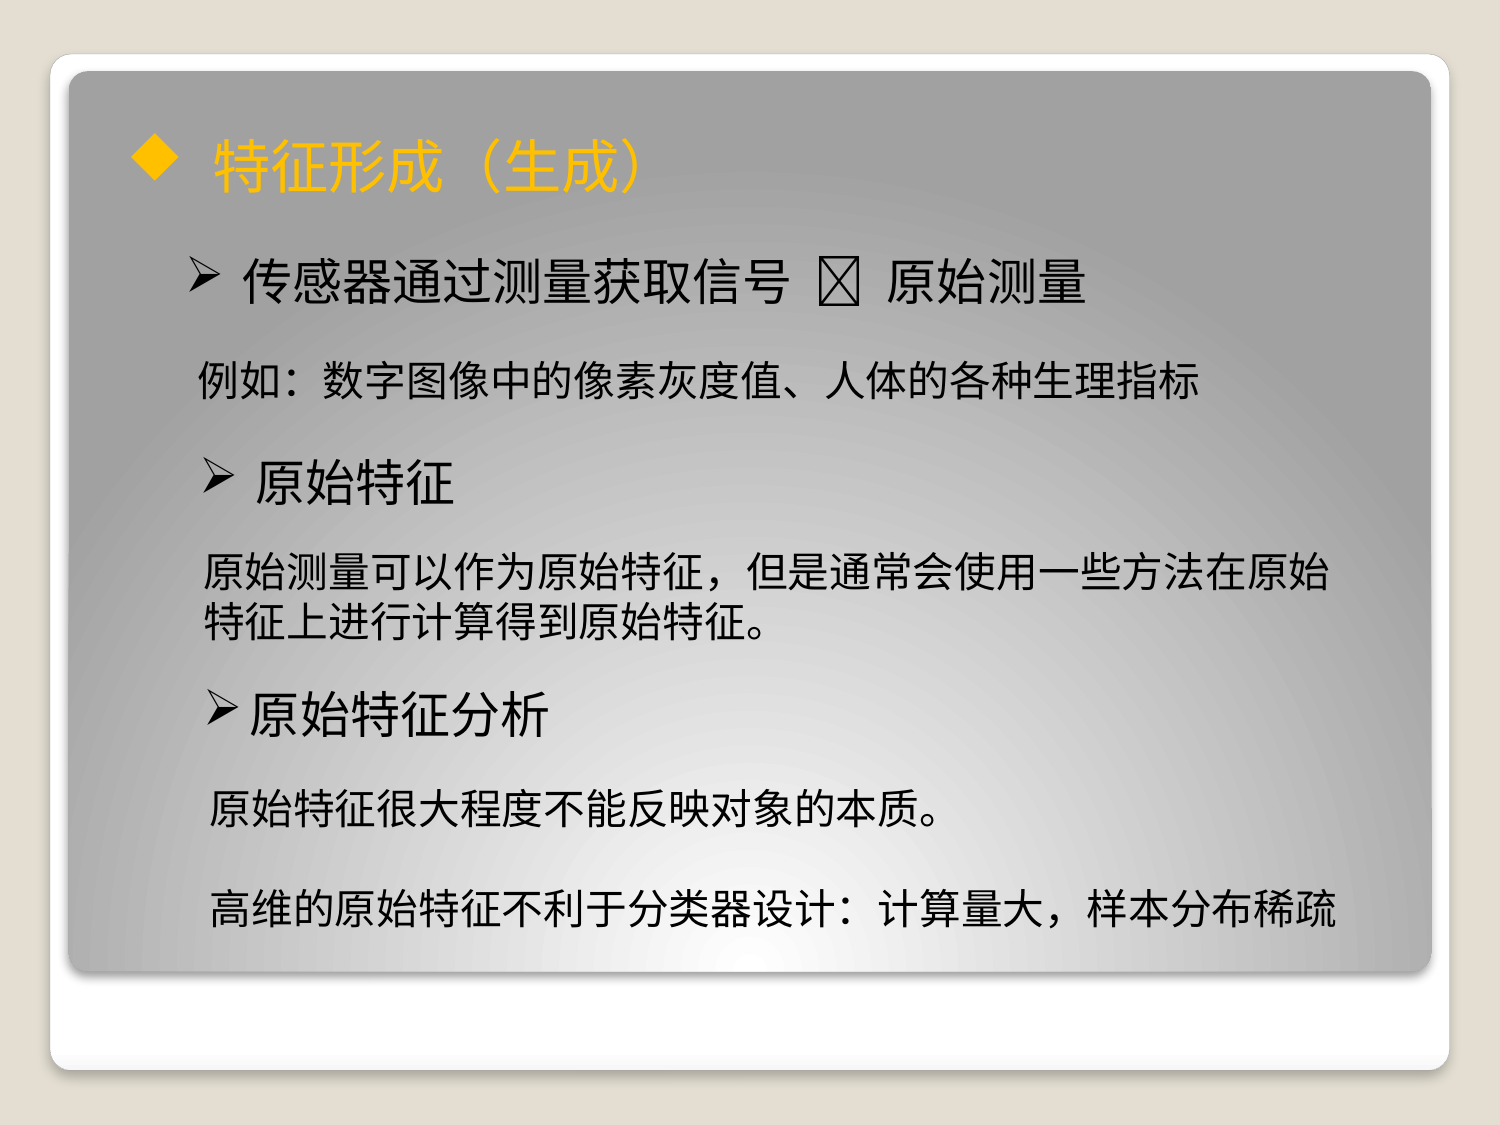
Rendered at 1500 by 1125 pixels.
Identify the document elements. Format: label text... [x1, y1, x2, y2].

text_box 原始特征 [184, 444, 471, 520]
text_box 传感器通过测量获取信号  原始测量 [171, 243, 1282, 379]
text_box 原始特征很大程度不能反映对象的本质。 高维的原始特征不利于分类器设计：计算量大，样本分布稀疏 [194, 775, 1400, 940]
text_box 例如：数字图像中的像素灰度值、人体的各种生理指标 [182, 347, 1282, 412]
text_box 原始测量可以作为原始特征，但是通常会使用一些方法在原始特征上进行计算得到原始特征。 [188, 538, 1376, 654]
text_box 原始特征分析 [188, 675, 850, 751]
text_box 特征形成（生成） [112, 122, 798, 207]
